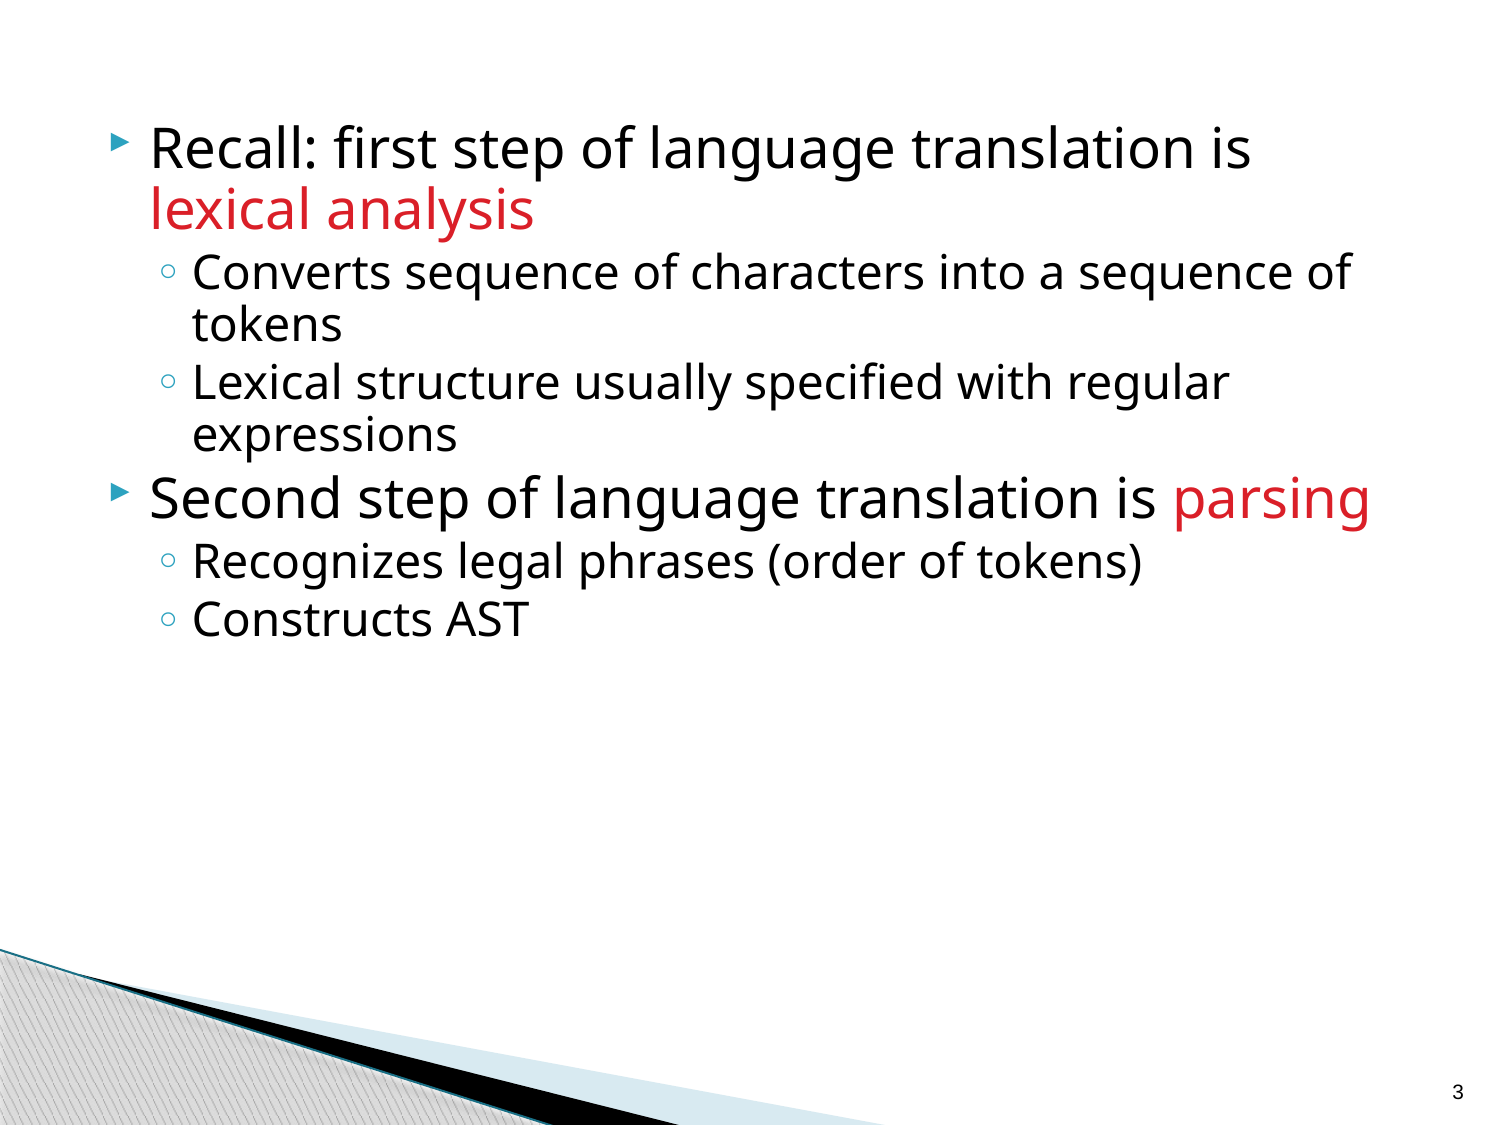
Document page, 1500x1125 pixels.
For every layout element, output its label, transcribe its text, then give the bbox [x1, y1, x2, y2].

slide_number 3 [1325, 1051, 1479, 1112]
list Recall: first step of language translation is lexical analysis Converts sequence of characters into a sequence of tokens Lexical structure usually specified with regular expressions Second step of language translation is parsing Recognizes legal phrases (order of tokens) Constructs AST [75, 112, 1425, 1075]
